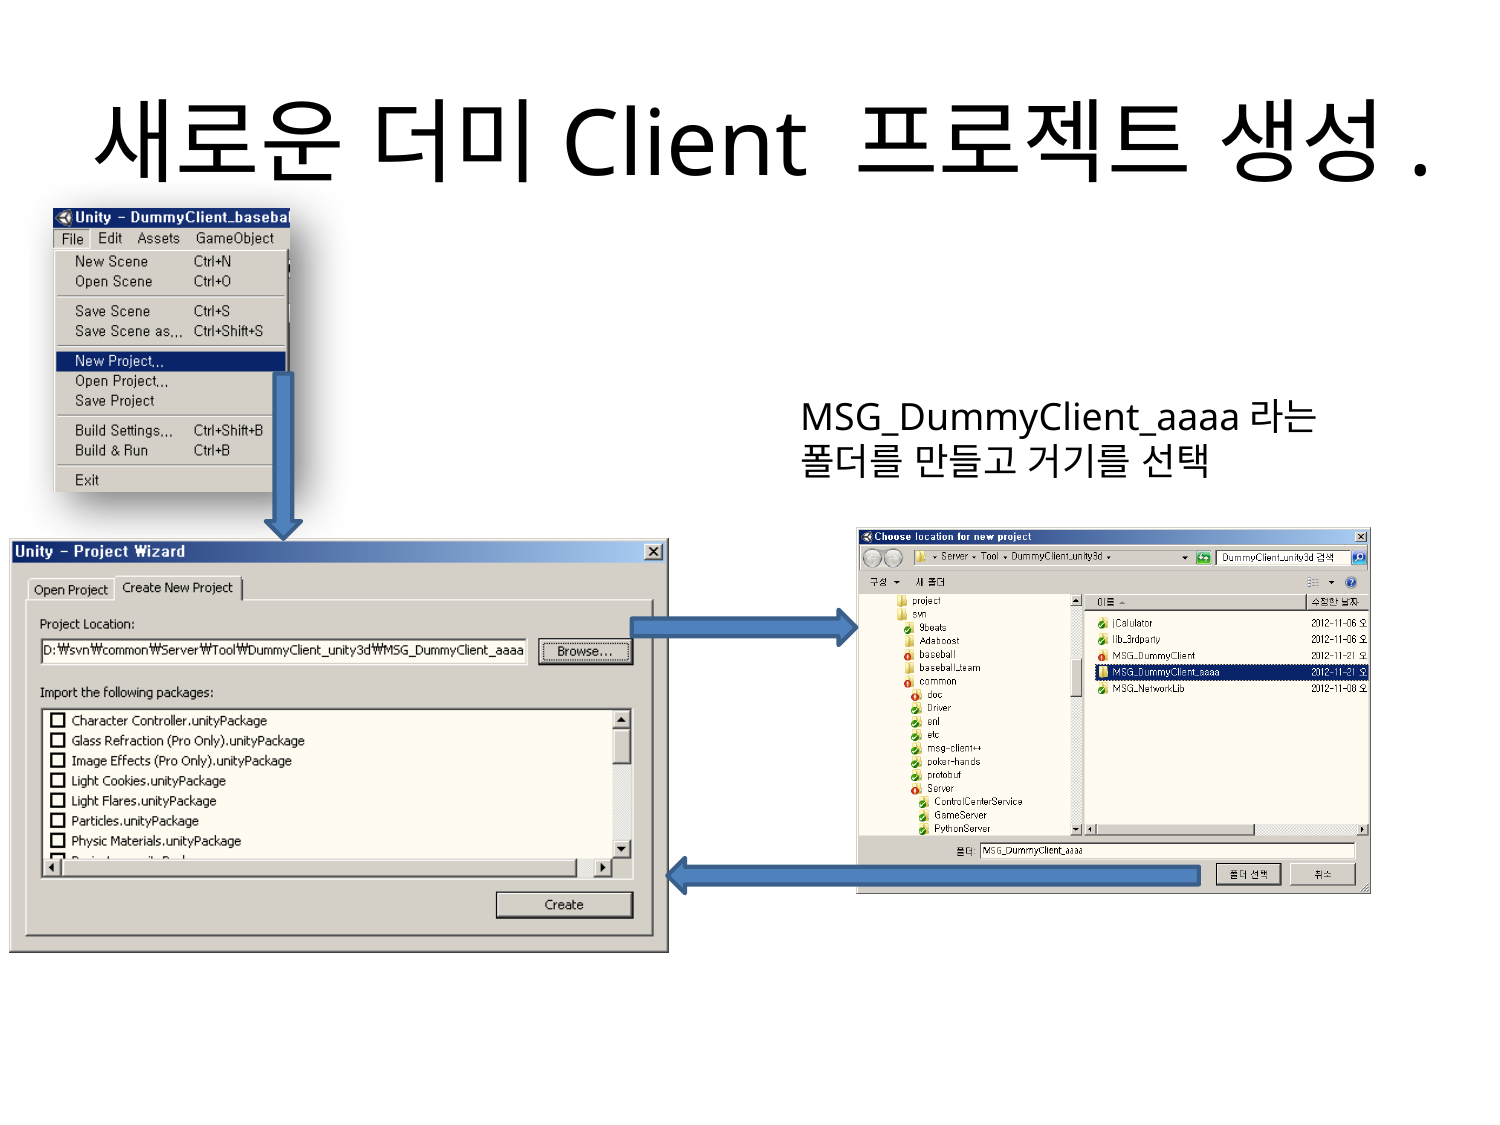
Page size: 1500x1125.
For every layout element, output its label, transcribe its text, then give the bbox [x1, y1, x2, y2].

title 새로운 더미Client 프로젝트 생성. [75, 45, 1425, 233]
text_box [673, 607, 850, 648]
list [855, 526, 1372, 894]
text_box MSG_DummyClient_aaaa라는 폴더를 만들고 거기를 선택 [785, 385, 1335, 490]
text_box [263, 371, 304, 537]
picture [9, 538, 669, 953]
text_box [673, 855, 850, 896]
picture [52, 207, 290, 492]
